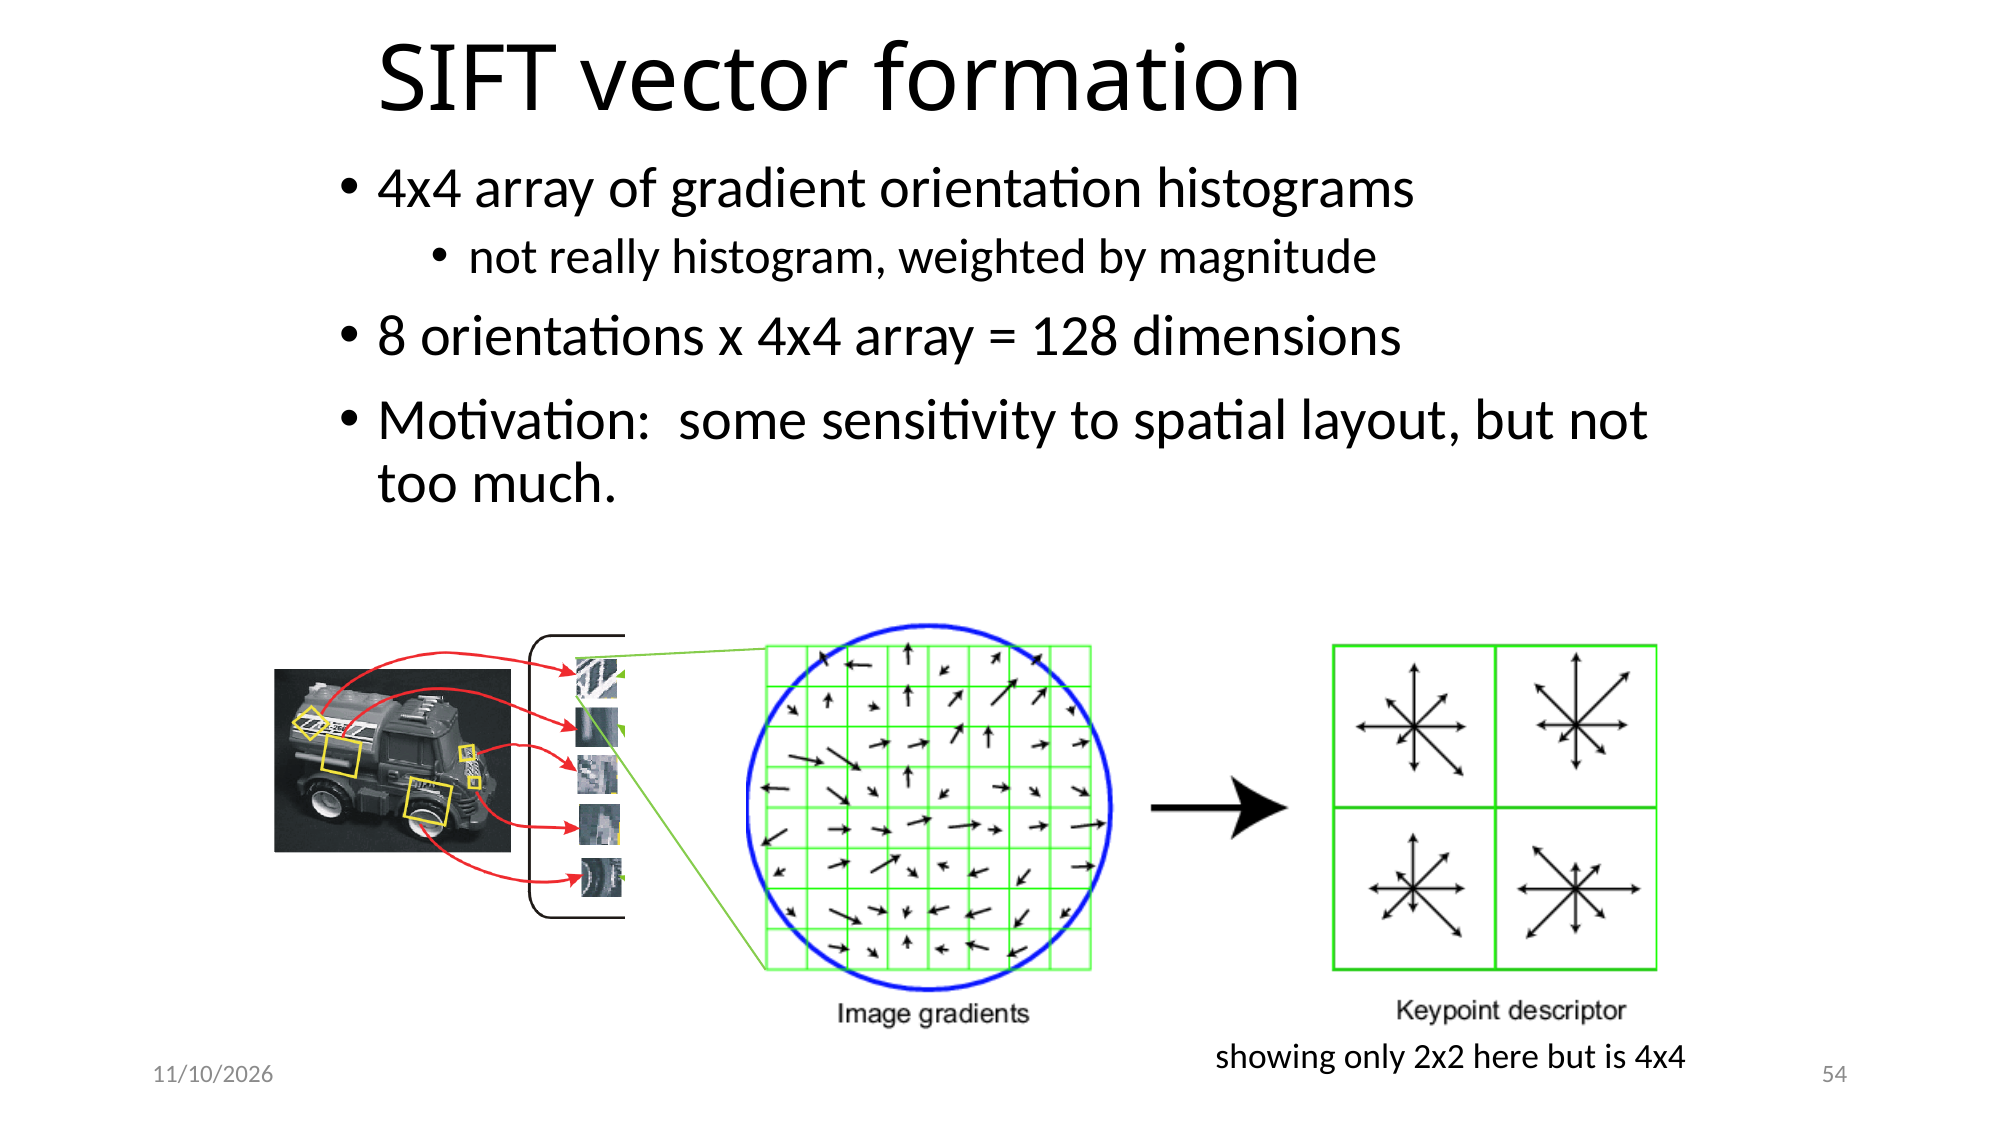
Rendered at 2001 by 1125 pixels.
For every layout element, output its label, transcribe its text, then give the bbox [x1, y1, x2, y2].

slide_number 54 [1412, 1042, 1863, 1103]
title SIFT vector formation [362, 0, 1638, 149]
text_box showing only 2x2 here but is 4x4 [1208, 1033, 1694, 1076]
picture [274, 634, 625, 919]
list 4x4 array of gradient orientation histograms not really histogram, weighted by magnitude 8 orientations x 4x4 array = 128 dimensions Motivation: some sensitivity to spatial layout, but not too much. [324, 149, 1700, 575]
picture [746, 593, 1672, 1034]
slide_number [137, 1042, 588, 1103]
